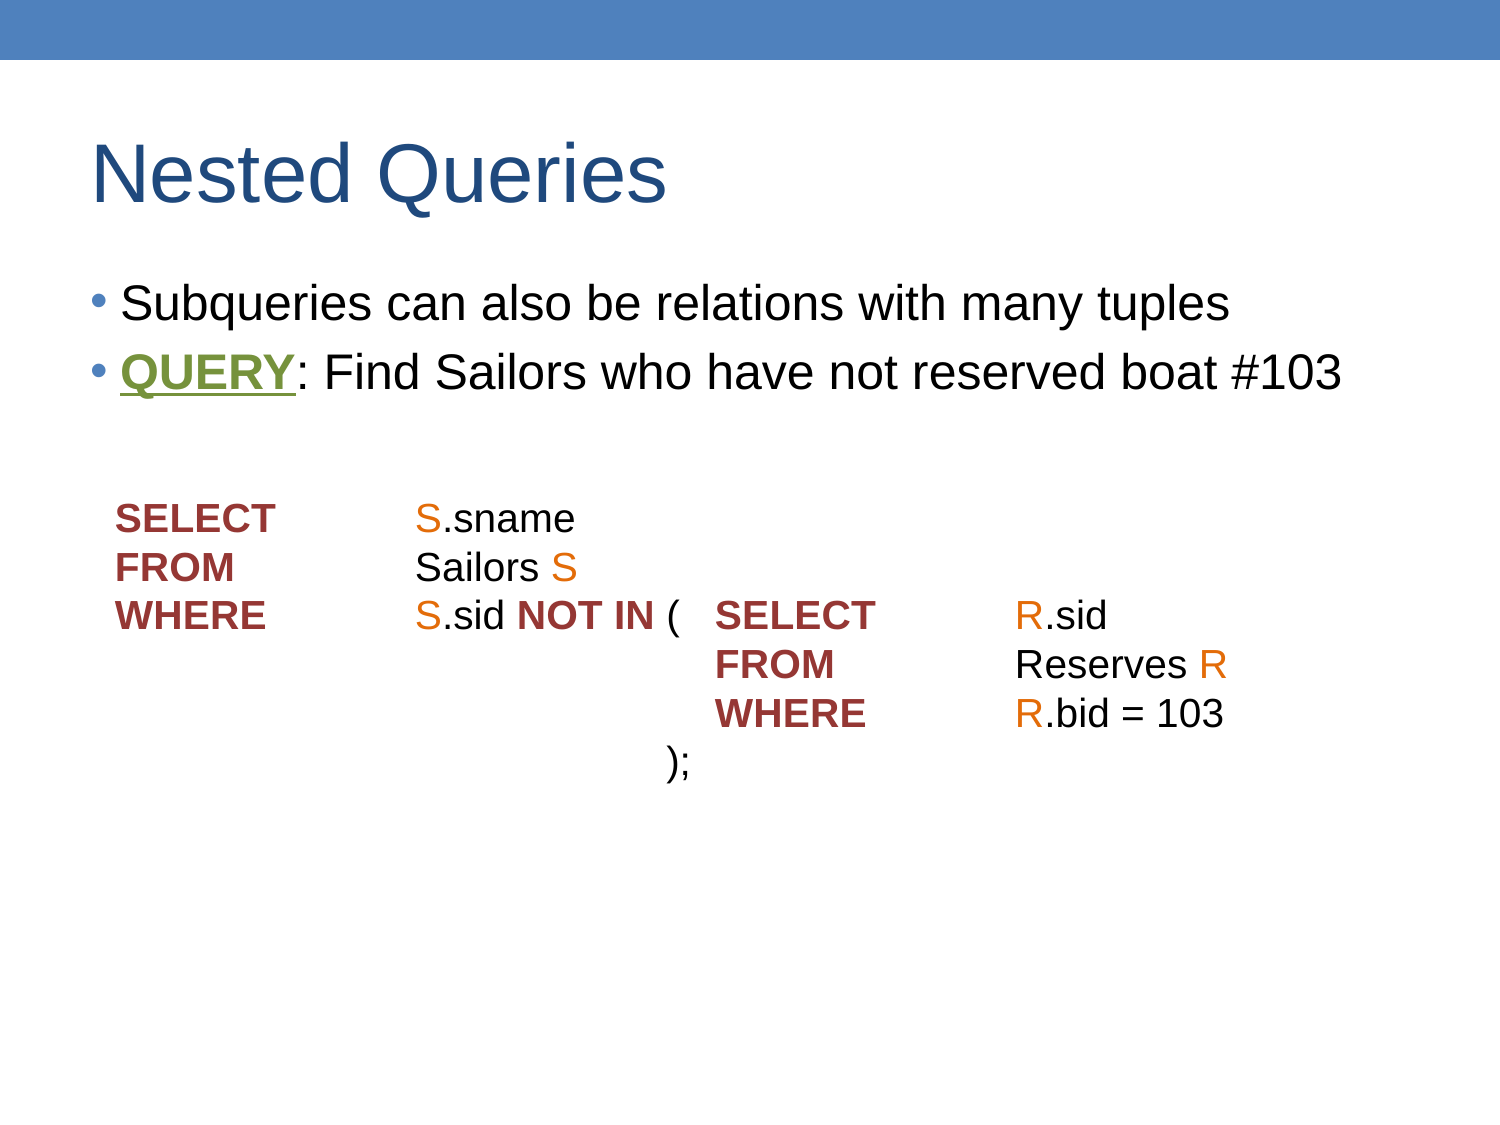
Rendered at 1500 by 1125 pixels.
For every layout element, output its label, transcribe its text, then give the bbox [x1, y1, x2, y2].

title Nested Queries [75, 87, 1425, 250]
text_box SELECT S.sname FROM Sailors S WHERE S.sid NOT IN ( SELECT R.sid FROM Reserves R WHERE R.bid = 103 ); [99, 484, 1463, 844]
list Subqueries can also be relations with many tuples QUERY: Find Sailors who have not reserved boat #103 [75, 262, 1425, 1063]
